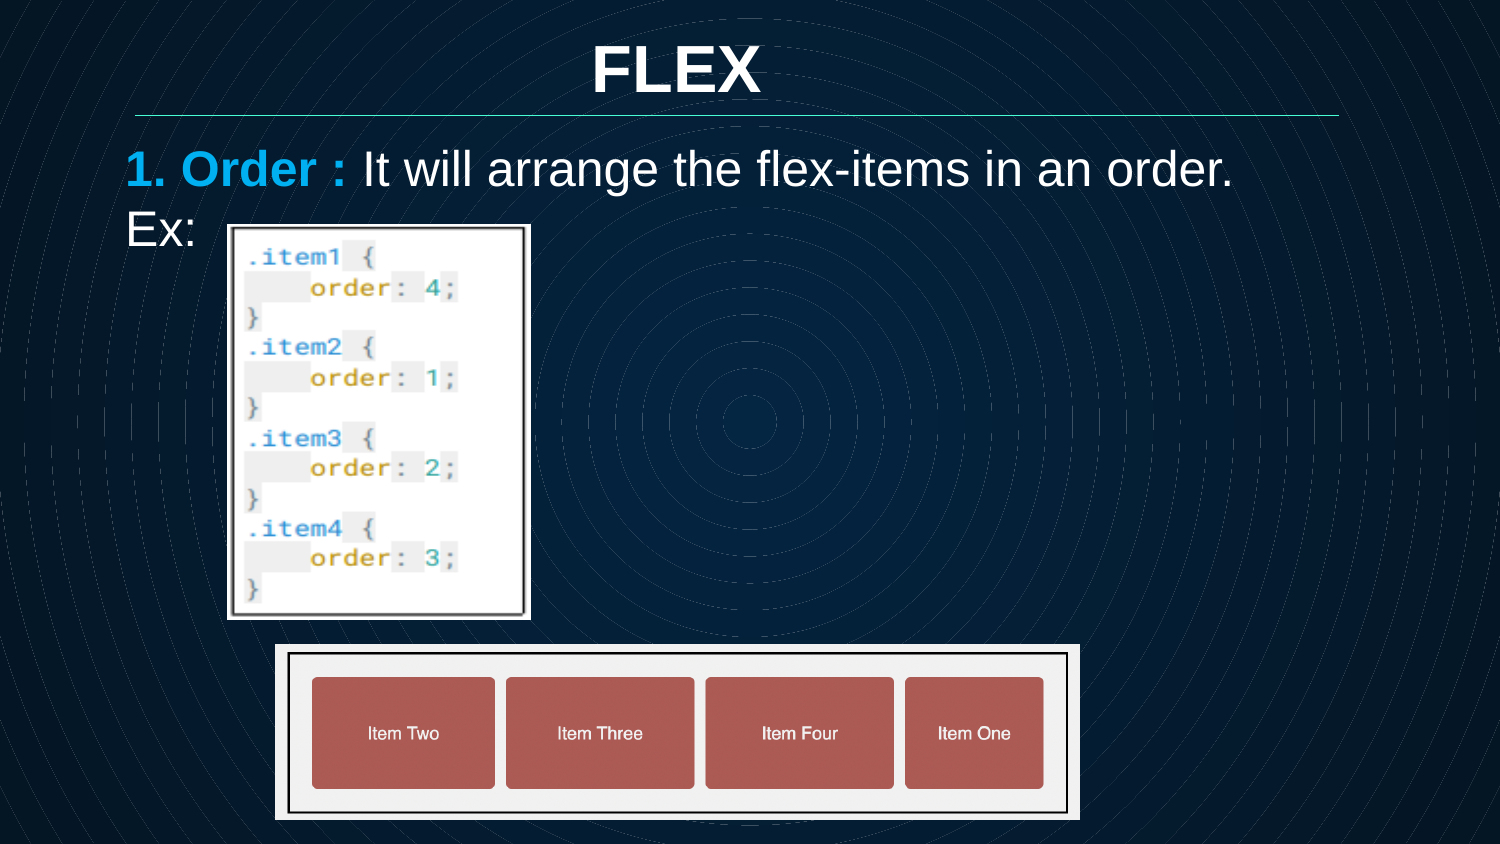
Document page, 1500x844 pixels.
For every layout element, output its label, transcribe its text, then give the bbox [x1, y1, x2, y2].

text_box [725, 396, 775, 447]
text_box 1. Order : It will arrange the flex-items in an order. Ex: [110, 129, 1340, 265]
picture [275, 644, 1080, 820]
picture [227, 224, 531, 620]
text_box FLEX [301, 18, 1052, 113]
